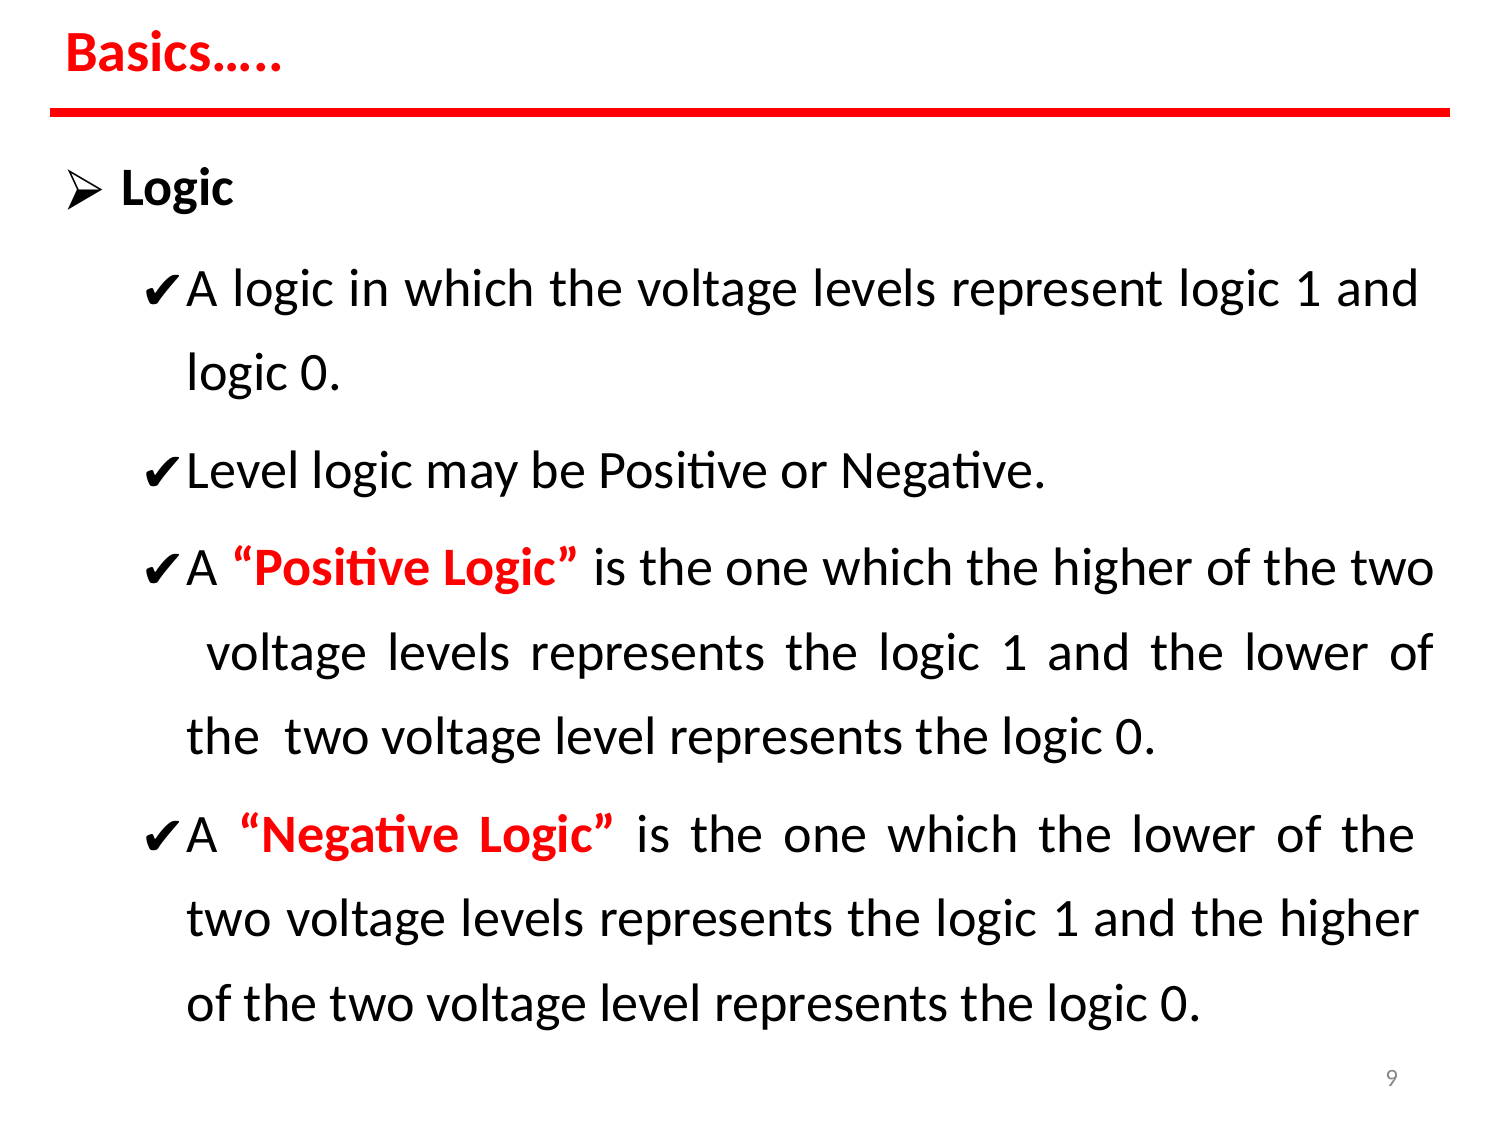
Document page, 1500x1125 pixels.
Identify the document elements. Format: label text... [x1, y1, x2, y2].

text_box 9 [1381, 1060, 1415, 1092]
title Basics….. [62, 11, 288, 112]
text_box Logic A logic in which the voltage levels represent logic 1 and logic 0. Level logic may be Positive or Negative. A “Positive Logic” is the one which the higher of the two voltage levels represents the logic 1 and the lower of the two voltage level represents the logic 0. A “Negative Logic” is the one which the lower of the two voltage levels represents the logic 1 and the higher of the two voltage level represents the logic 0. [62, 113, 1438, 1032]
